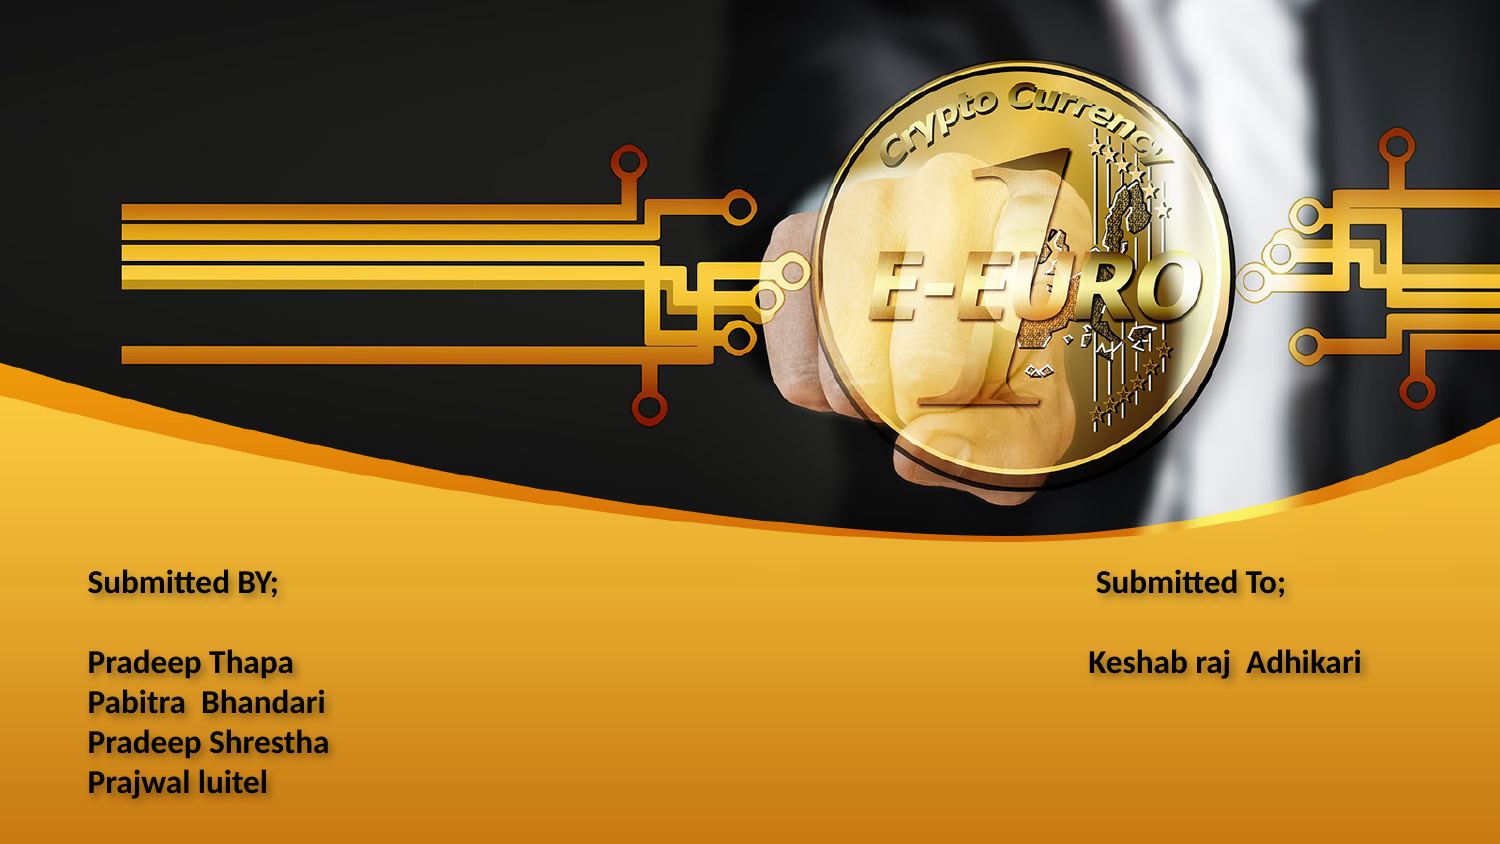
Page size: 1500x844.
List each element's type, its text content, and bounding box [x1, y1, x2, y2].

title Submitted BY; Submitted To; Pradeep Thapa Keshab raj Adhikari Pabitra Bhandari Pradeep Shrestha Prajwal luitel [72, 522, 1423, 679]
subtitle [73, 676, 1424, 782]
picture [0, 0, 1500, 844]
